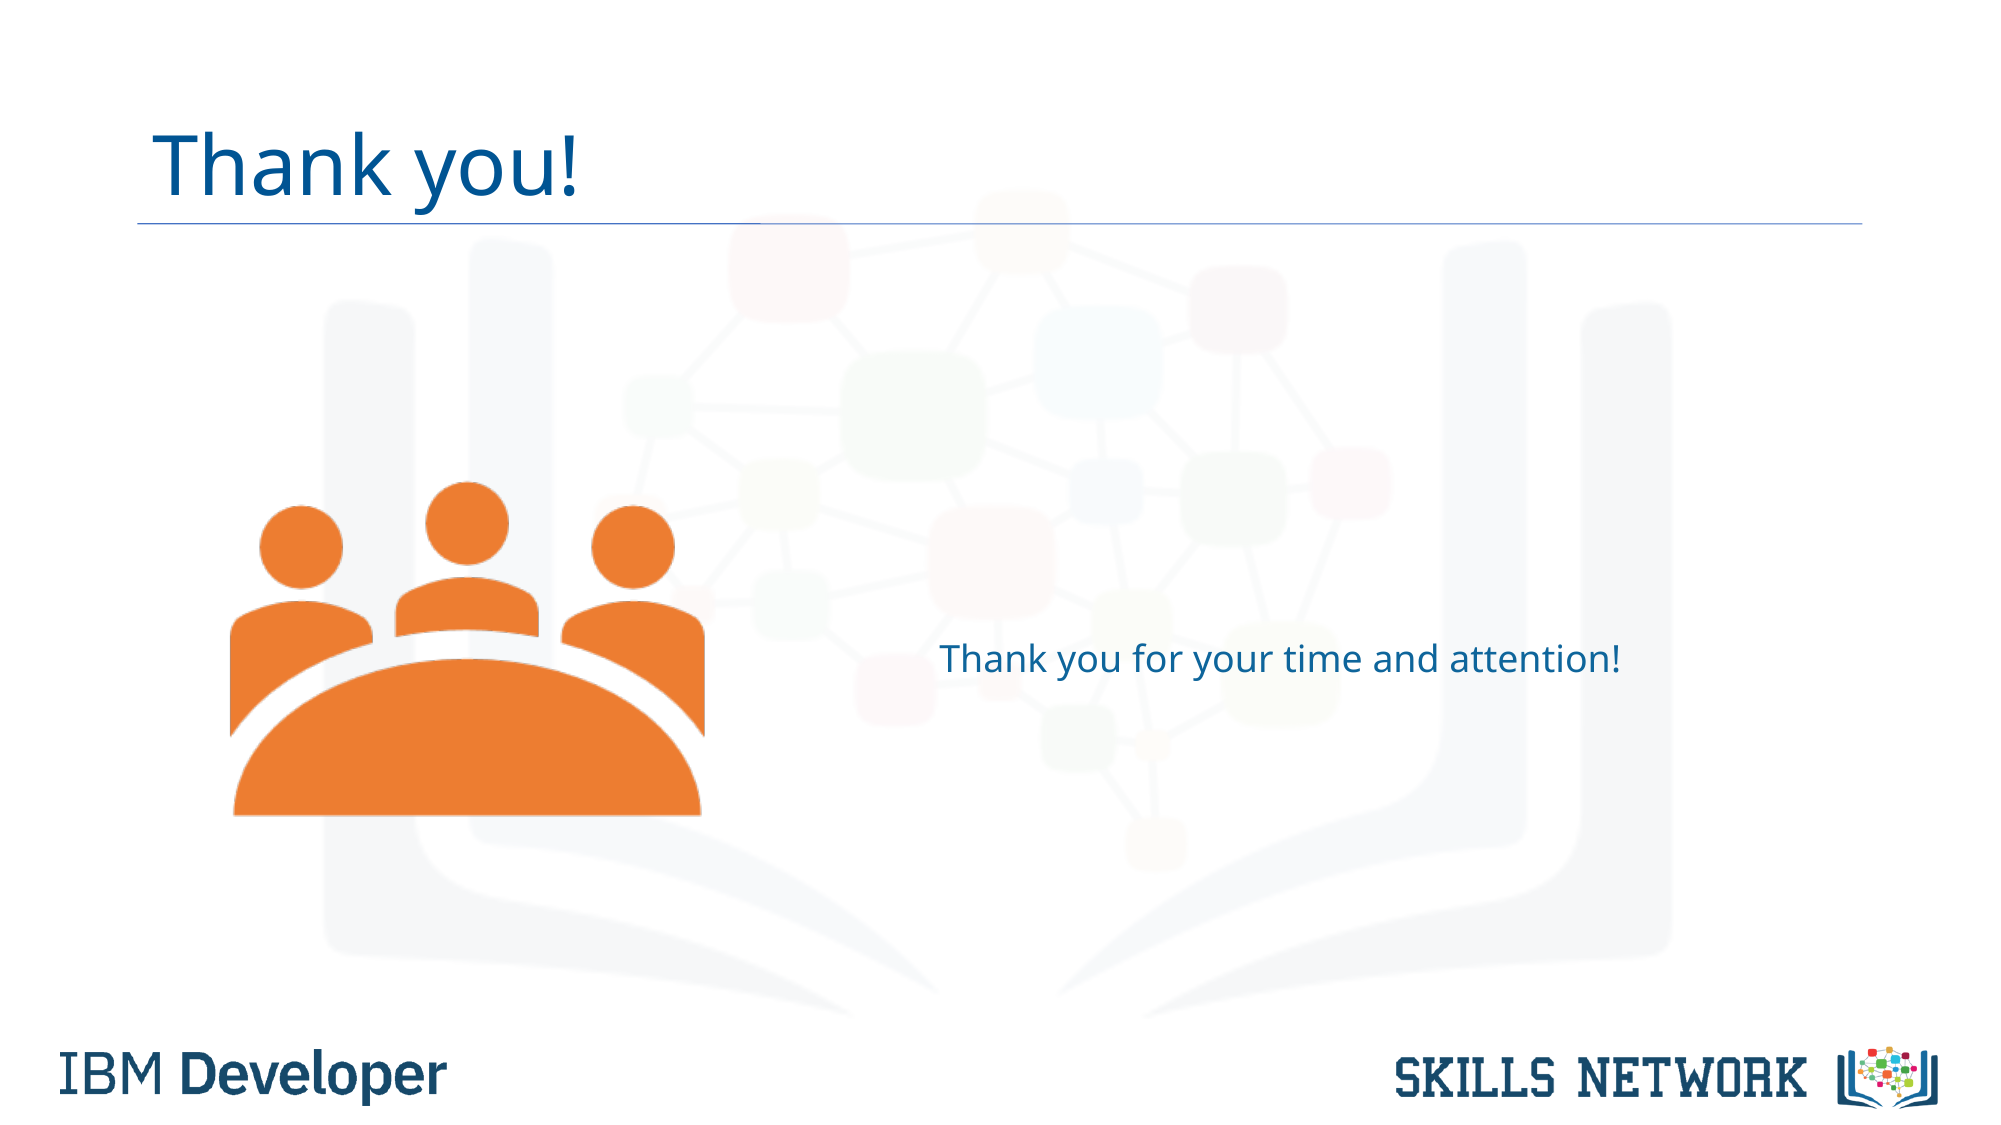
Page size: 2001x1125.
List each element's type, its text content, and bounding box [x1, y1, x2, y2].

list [183, 364, 752, 934]
picture [1390, 1045, 1945, 1111]
picture [55, 1045, 459, 1108]
text_box Thank you for your time and attention! [924, 627, 1721, 688]
title Thank you! [137, 59, 1863, 278]
